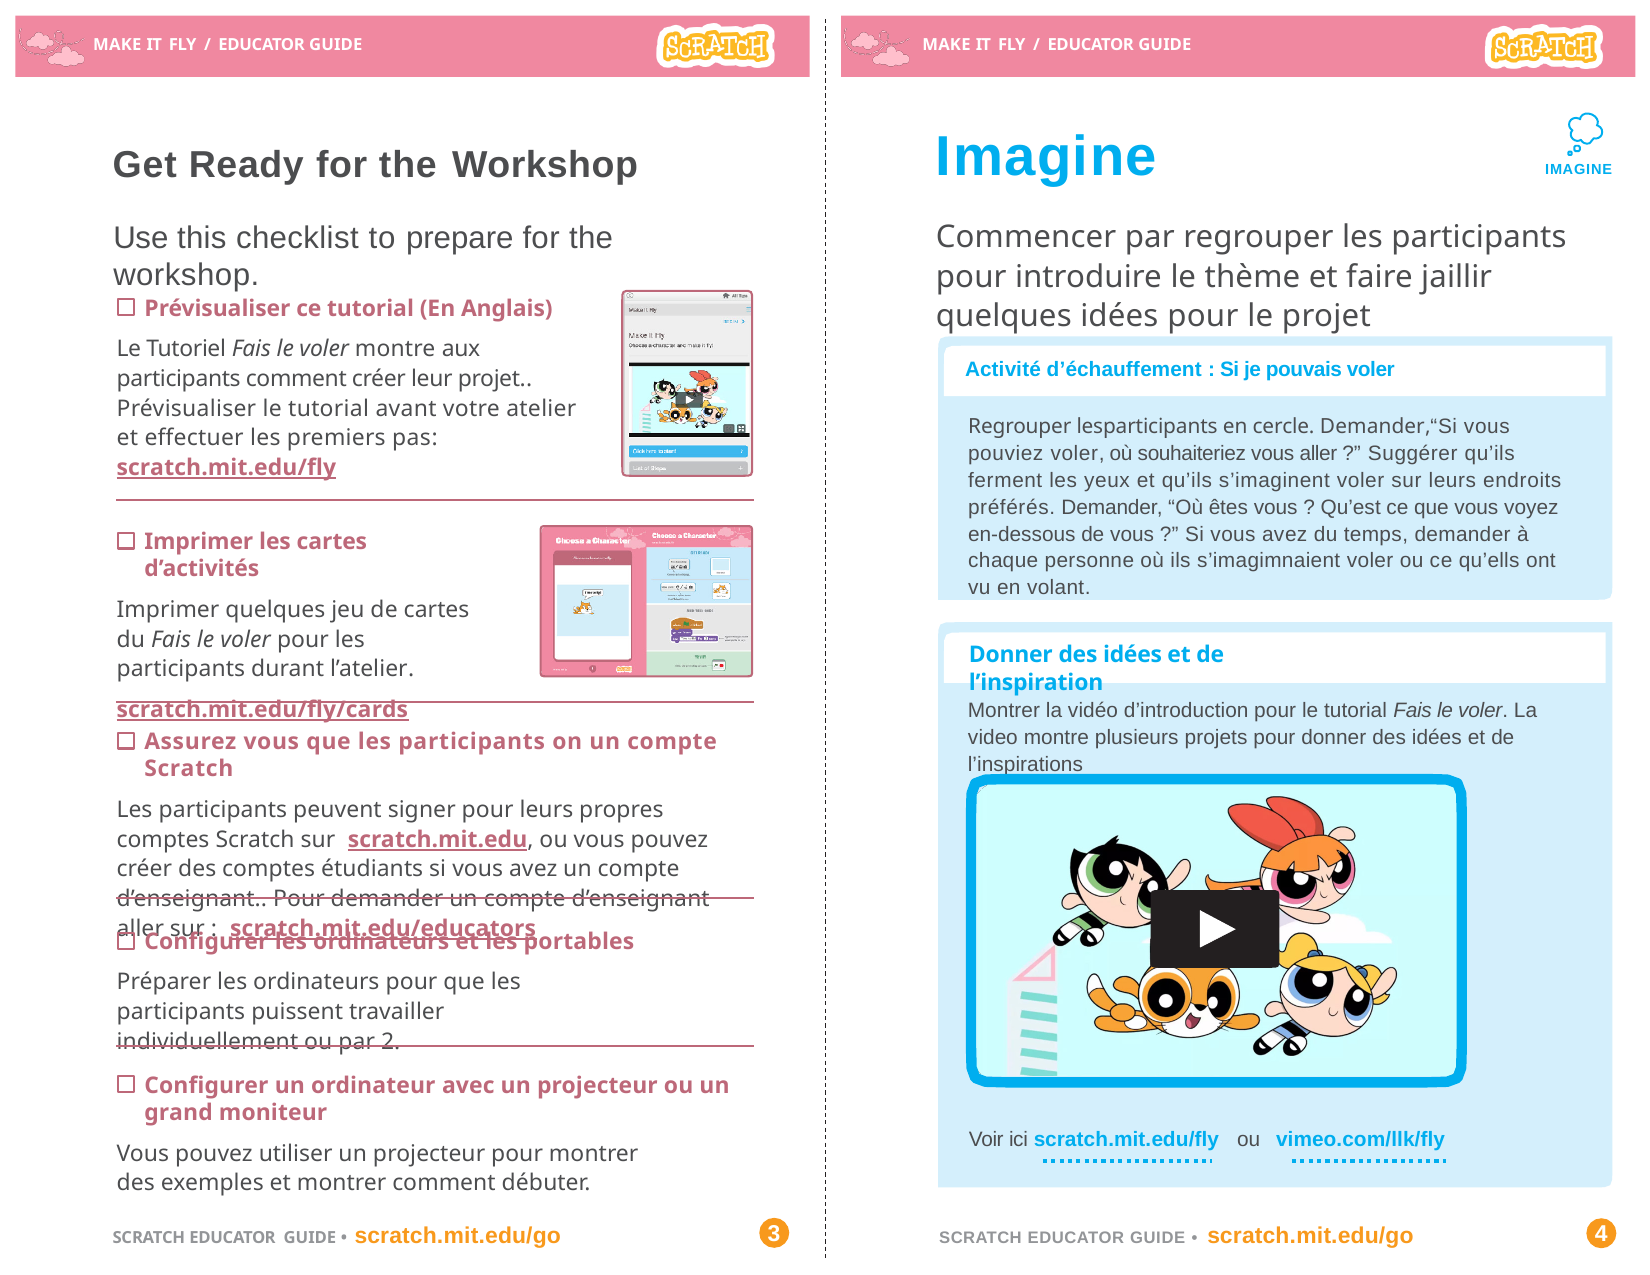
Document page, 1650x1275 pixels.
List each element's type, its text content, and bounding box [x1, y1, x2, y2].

text_box [759, 1221, 765, 1245]
text_box 3 [765, 1220, 783, 1247]
footer SCRATCH EDUCATOR GUIDE • scratch.mit.edu/go [110, 1221, 594, 1275]
text_box [1586, 1221, 1592, 1245]
text_box [783, 1220, 790, 1245]
text_box Use this checklist to prepare for the workshop. [111, 217, 768, 292]
text_box [1610, 1221, 1617, 1246]
text_box SCRATCH EDUCATOR GUIDE • scratch.mit.edu/go [937, 1221, 1421, 1248]
text_box [1574, 145, 1580, 152]
text_box Commencer par regrouper les participants pour introduire le thème et faire jaillir quelques idées pour le projet [933, 214, 1604, 333]
text_box Montrer la vidéo d’introduction pour le tutorial Fais le voler. La video montre plusieurs projets pour donner des idées et de l’inspirations [965, 694, 1577, 776]
text_box Configurer les ordinateurs et les portables Préparer les ordinateurs pour que les participants puissent travailler individuellement ou par 2. [114, 926, 675, 1054]
text_box [17, 28, 85, 72]
text_box [971, 779, 1462, 1083]
text_box [1150, 890, 1280, 968]
text_box Configurer un ordinateur avec un projecteur ou un grand moniteur Vous pouvez utiliser un projecteur pour montrer des exemples et montrer comment débuter. [114, 1070, 760, 1196]
text_box Imagine [933, 119, 1163, 187]
text_box IMAGINE [1543, 160, 1616, 178]
text_box Assurez vous que les participants on un compte Scratch Les participants peuvent signer pour leurs propres comptes Scratch sur scratch.mit.edu, ou vous pouvez créer des comptes étudiants si vous avez un compte d’enseignant.. Pour demander un compte d’enseignant aller sur : scratch.mit.edu/educators [114, 726, 753, 941]
text_box [943, 345, 1606, 397]
text_box MAKE IT FLY / EDUCATOR GUIDE [91, 34, 388, 55]
text_box [943, 632, 1606, 683]
text_box [1200, 910, 1236, 948]
text_box Activité d’échauffement : Si je pouvais voler [962, 355, 1446, 381]
text_box [842, 28, 910, 72]
text_box Get Ready for the Workshop [110, 139, 644, 185]
text_box [540, 526, 753, 677]
text_box [938, 622, 1613, 1188]
text_box [1569, 113, 1603, 144]
text_box Regrouper lesparticipants en cercle. Demander,“Si vous pouviez voler, où souhaiteriez vous aller ?” Suggérer qu’ils ferment les yeux et qu’ils s’imaginent voler sur leurs endroits préférés. Demander, “Où êtes vous ? Qu’est ce que vous voyez en-dessous de vous ?” Si vous avez du temps, demander à chaque personne où ils s’imagimnaient voler ou ce qu’ells ont vu en volant. [965, 410, 1567, 600]
text_box [1484, 24, 1603, 69]
text_box [622, 290, 753, 476]
text_box Imprimer les cartes d’activités Imprimer quelques jeu de cartes du Fais le voler pour les participants durant l’atelier. scratch.mit.edu/fly/cards [114, 526, 474, 722]
text_box MAKE IT FLY / EDUCATOR GUIDE [920, 34, 1217, 55]
text_box Voir ici scratch.mit.edu/fly ou vimeo.com/llk/fly [966, 1125, 1455, 1151]
text_box Prévisualiser ce tutorial (En Anglais) Le Tutoriel Fais le voler montre aux participants comment créer leur projet.. Prévisualiser le tutorial avant votre atelier et effectuer les premiers pas: scratch.mit.edu/fly [114, 293, 594, 480]
text_box [656, 23, 775, 69]
text_box Donner des idées et de l’inspiration [966, 640, 1325, 695]
text_box [938, 336, 1613, 600]
text_box 4 [1592, 1220, 1610, 1247]
text_box [1449, 779, 1462, 792]
